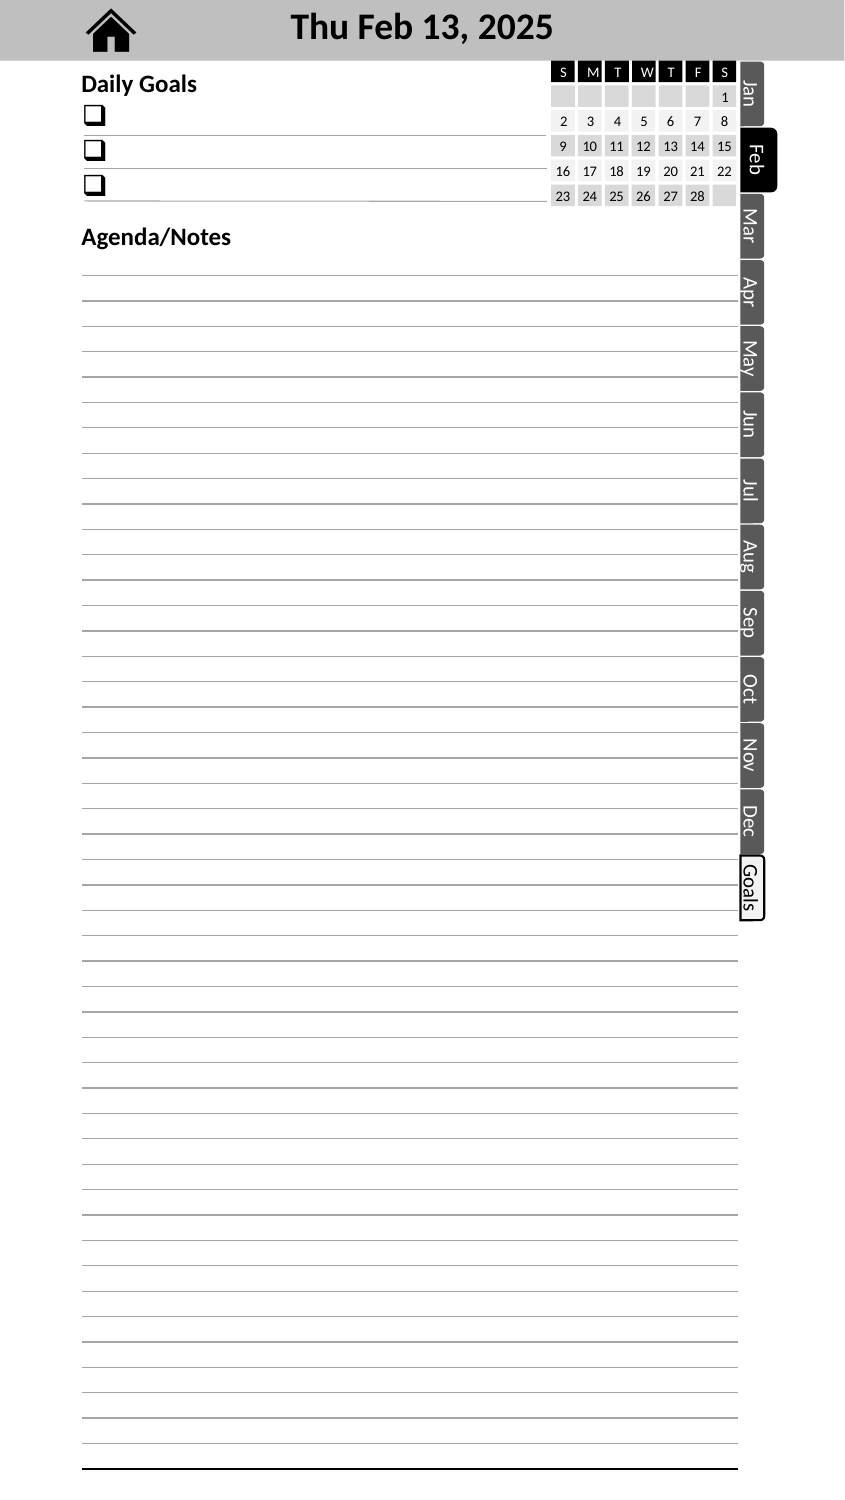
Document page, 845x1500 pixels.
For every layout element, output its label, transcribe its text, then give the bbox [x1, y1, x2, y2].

picture [82, 1, 140, 59]
list Thu Feb 13, 2025 [190, 0, 655, 61]
